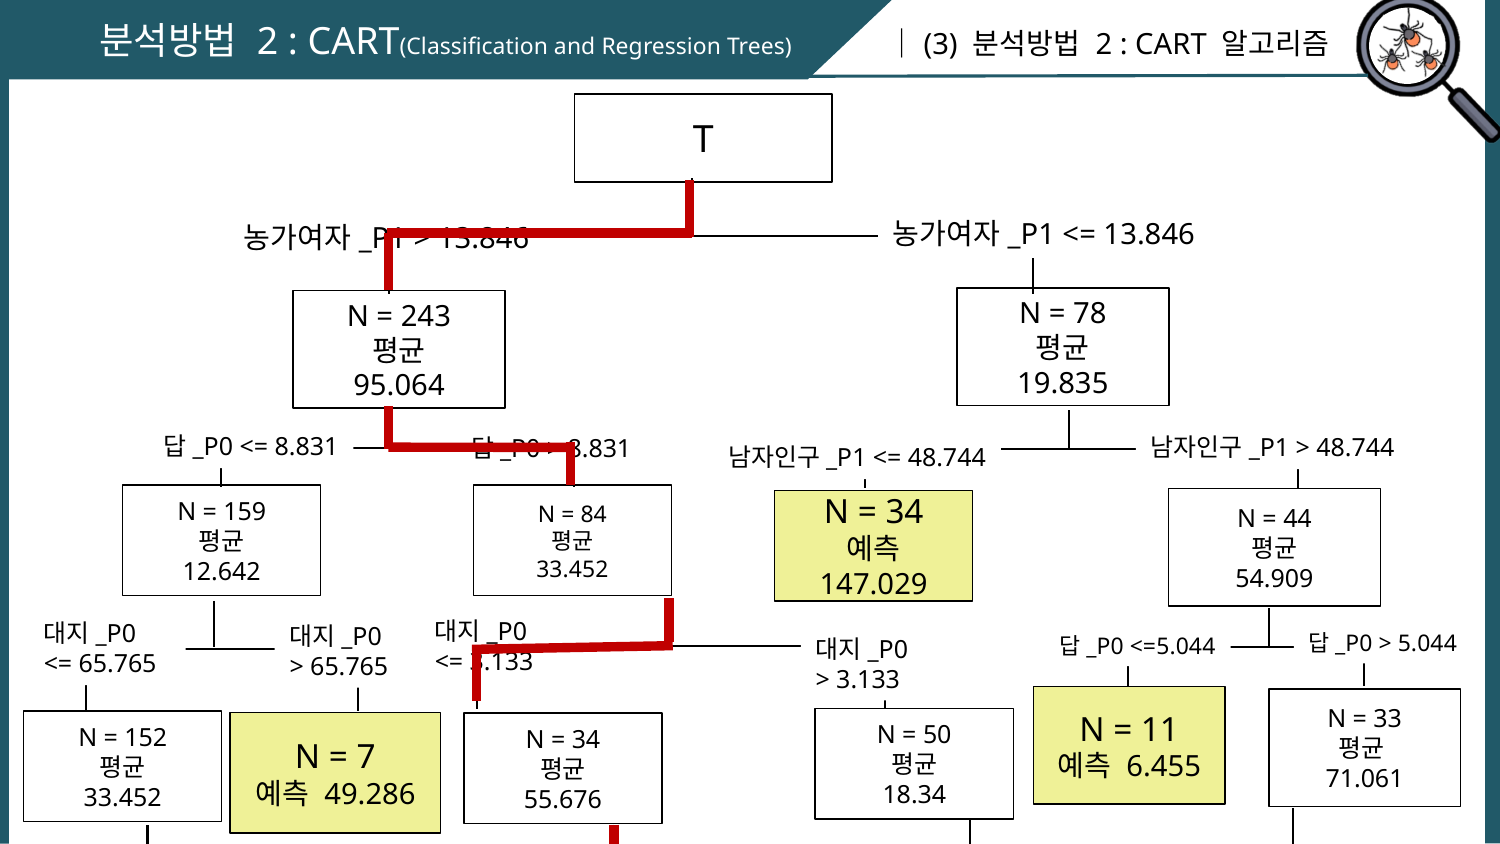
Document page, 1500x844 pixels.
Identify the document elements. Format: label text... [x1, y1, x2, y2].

text_box N = 152 평균 33.452 [22, 709, 224, 824]
text_box [1483, 153, 1500, 844]
text_box 답_P0 <= 8.831 [149, 423, 215, 469]
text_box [1127, 607, 1428, 687]
text_box 농가여자_P1 <= 13.846 [1038, 208, 1211, 258]
text_box 대지_P0 > 3.133 [890, 625, 958, 701]
text_box [0, 82, 11, 844]
text_box N = 50 평균 18.34 [813, 706, 1015, 821]
text_box T [573, 92, 834, 176]
text_box 대지_P0 > 65.765 [362, 613, 432, 688]
text_box 남자인구_P1 > 48.744 [1304, 424, 1410, 470]
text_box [85, 600, 359, 712]
text_box 답_P0 <=5.044 [1044, 624, 1122, 667]
text_box N = 7 예측 49.286 [228, 711, 443, 835]
text_box N = 11 예측 6.455 [1031, 684, 1227, 806]
text_box N = 34 평균 55.676 [462, 711, 664, 825]
text_box 농가여자_P1 > 13.846 [228, 212, 383, 262]
text_box 대지_P0 <= 65.765 [28, 610, 80, 686]
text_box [388, 178, 1034, 295]
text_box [471, 645, 673, 650]
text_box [476, 598, 886, 710]
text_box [864, 409, 1298, 489]
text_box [220, 408, 567, 487]
text_box 분석방법 2 : CART(Classification and Regression Trees) [0, 0, 894, 82]
text_box 남자인구_P1 <= 48.744 [713, 434, 859, 480]
text_box N = 78 평균 19.835 [955, 286, 1171, 408]
text_box 답_P0 > 8.831 [580, 424, 647, 470]
text_box N = 84 평균 33.452 [471, 483, 673, 598]
text_box ｜(3) 분석방법 2 : CART 알고리즘 [872, 17, 1345, 68]
text_box N = 34 예측 147.029 [773, 488, 975, 603]
text_box 답_P0 > 5.044 [1432, 621, 1473, 664]
text_box 대지_P0 <= 3.133 [419, 608, 471, 683]
text_box N = 159 평균 12.642 [121, 483, 323, 598]
text_box N = 243 평균 95.064 [291, 288, 507, 406]
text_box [1353, 0, 1500, 145]
text_box N = 33 평균 71.061 [1267, 687, 1463, 809]
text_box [390, 408, 575, 487]
text_box N = 44 평균 54.909 [1166, 486, 1383, 606]
